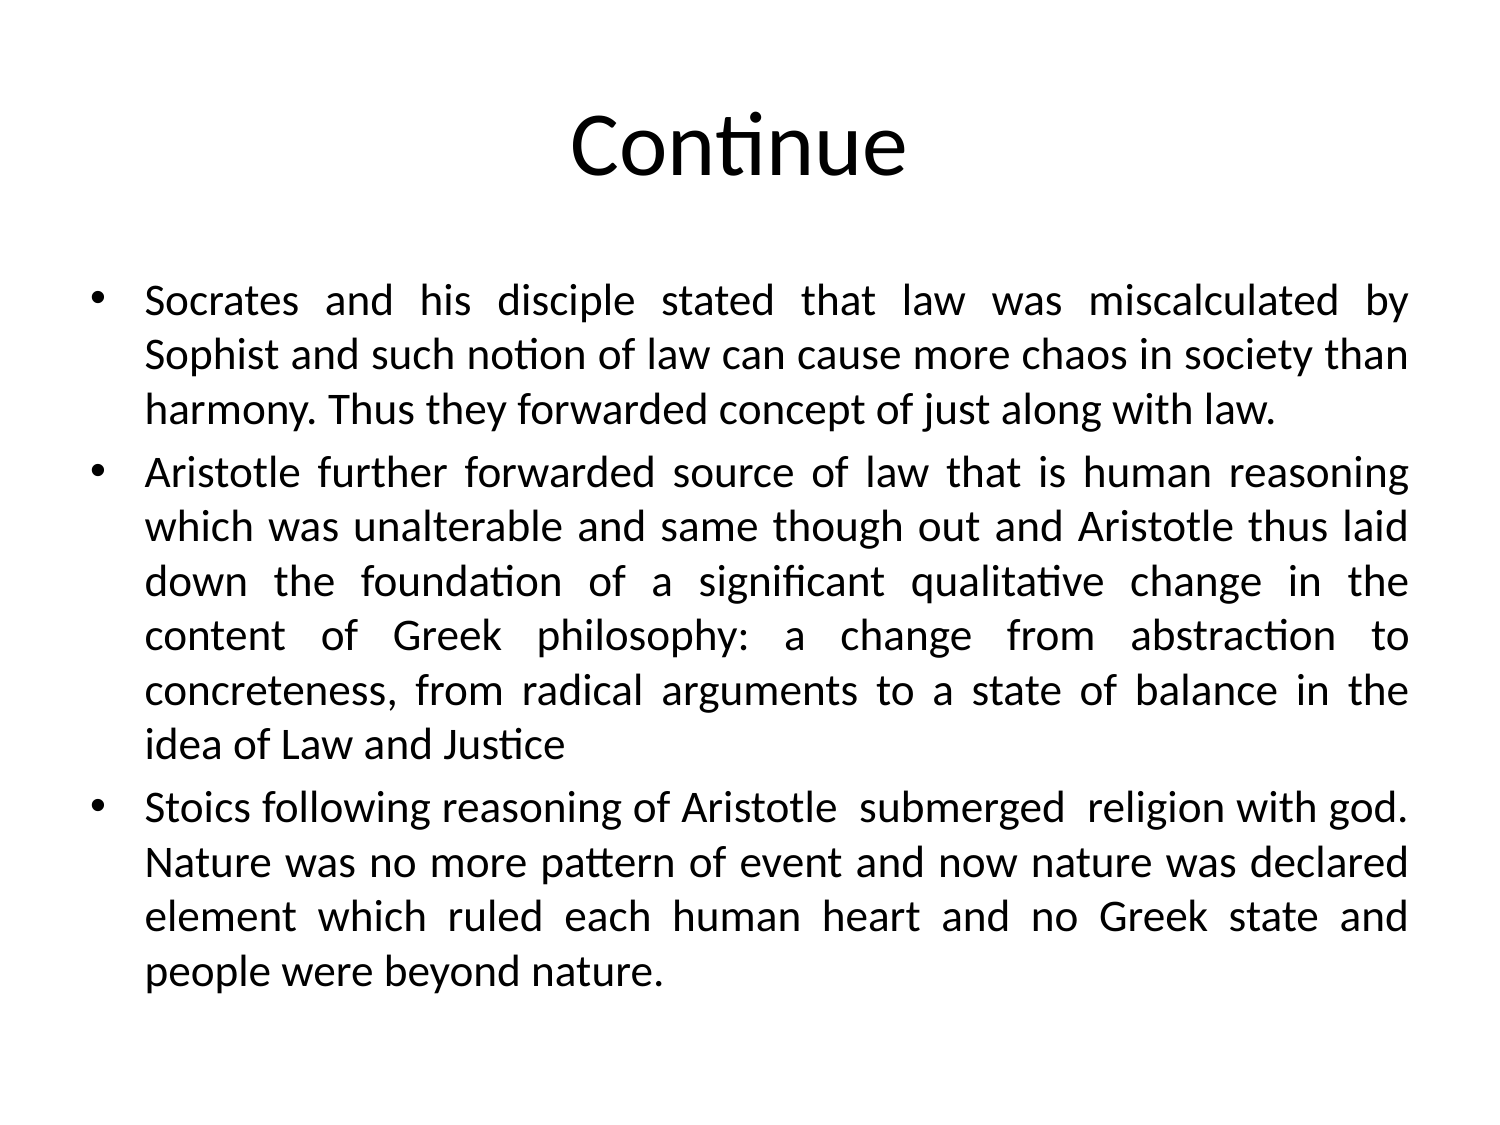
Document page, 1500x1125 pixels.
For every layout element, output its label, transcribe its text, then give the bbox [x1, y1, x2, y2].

title Continue [75, 45, 1425, 233]
list Socrates and his disciple stated that law was miscalculated by Sophist and such notion of law can cause more chaos in society than harmony. Thus they forwarded concept of just along with law. Aristotle further forwarded source of law that is human reasoning which was unalterable and same though out and Aristotle thus laid down the foundation of a significant qualitative change in the content of Greek philosophy: a change from abstraction to concreteness, from radical arguments to a state of balance in the idea of Law and Justice Stoics following reasoning of Aristotle submerged religion with god. Nature was no more pattern of event and now nature was declared element which ruled each human heart and no Greek state and people were beyond nature. [75, 262, 1425, 1005]
